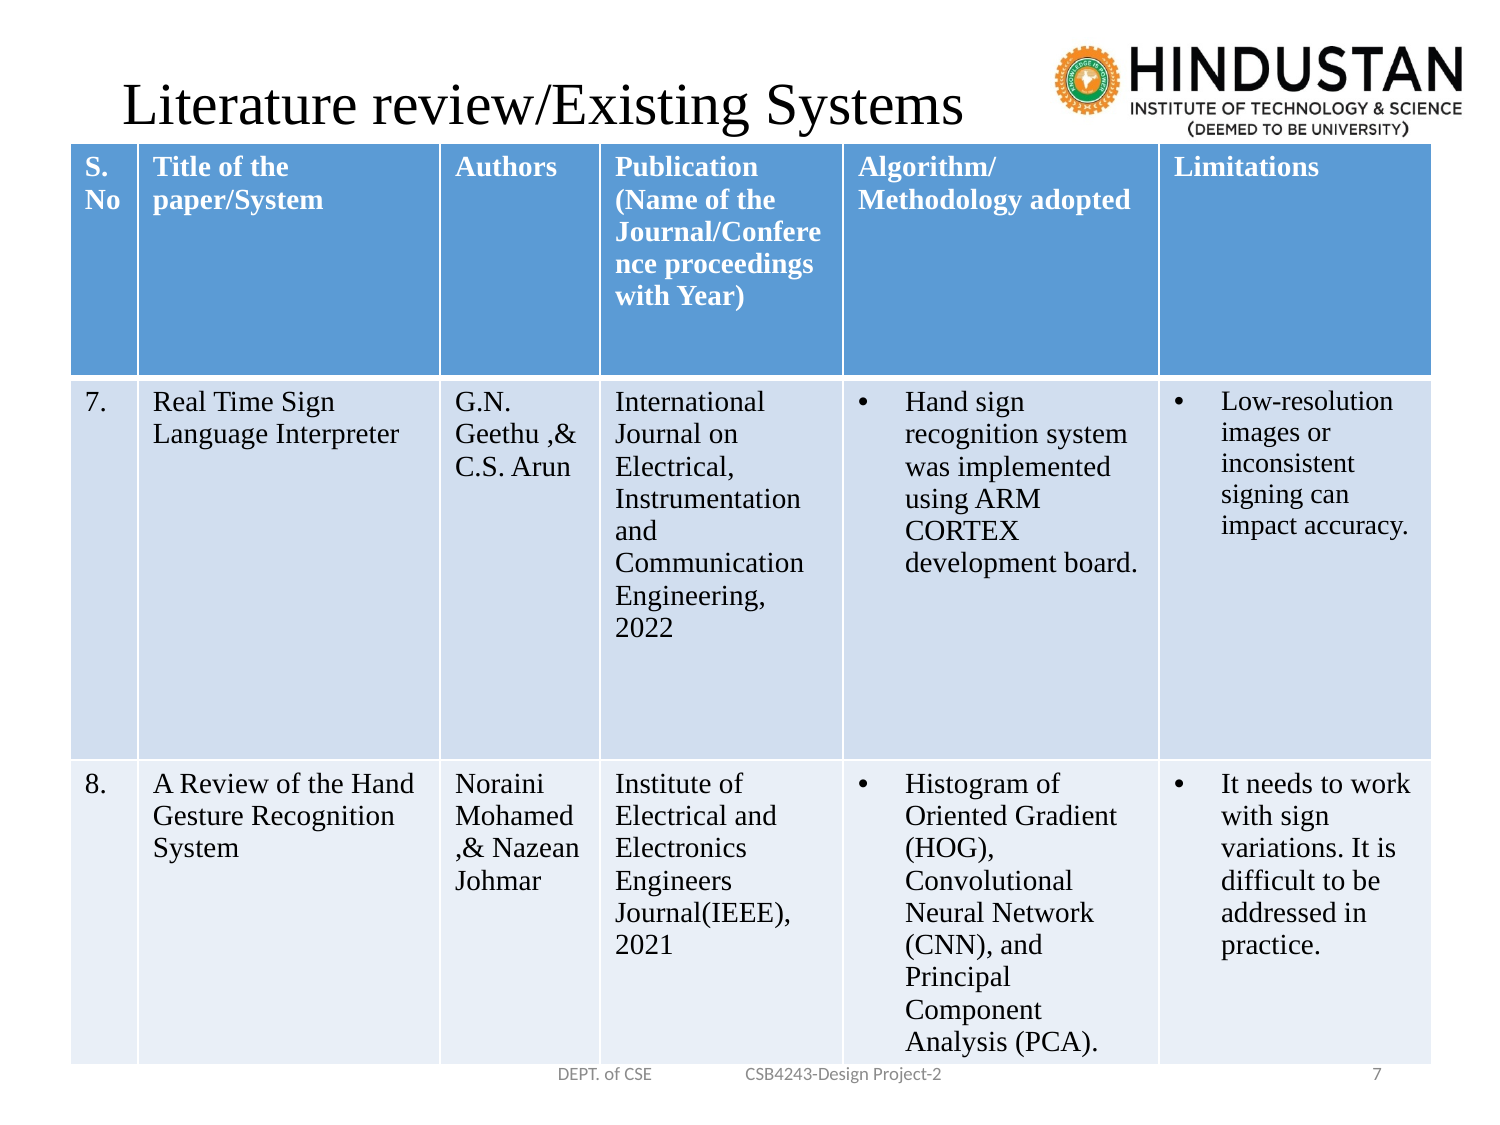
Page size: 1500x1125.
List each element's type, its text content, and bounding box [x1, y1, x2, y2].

table_cell G.N. Geethu ,& C.S. Arun [441, 381, 599, 759]
table_header Algorithm/Methodology adopted [844, 144, 1158, 375]
table_cell 7. [71, 381, 137, 759]
table_header Limitations [1160, 146, 1431, 375]
table_header Authors [441, 144, 599, 375]
slide_number 7 [1059, 1066, 1397, 1103]
table_cell Histogram of Oriented Gradient (HOG), Convolutional Neural Network (CNN), and Principal Component Analysis (PCA). [844, 761, 1158, 1064]
table_header Title of the paper/System [139, 144, 439, 375]
table_cell Low-resolution images or inconsistent signing can impact accuracy. [1160, 381, 1431, 759]
footer DEPT. of CSE CSB4243-Design Project-2 [496, 1066, 1004, 1103]
table_cell Hand sign recognition system was implemented using ARM CORTEX development board. [844, 381, 1158, 759]
picture [1049, 37, 1466, 146]
title Literature review/Existing Systems [107, 0, 1402, 143]
table_cell 8. [71, 761, 137, 1064]
table_cell A Review of the Hand Gesture Recognition System [139, 761, 439, 1064]
table_cell Institute of Electrical and Electronics Engineers Journal(IEEE), 2021 [601, 761, 842, 1064]
table_cell International Journal on Electrical, Instrumentation and Communication Engineering, 2022 [601, 381, 842, 759]
table_header Publication (Name of the Journal/Conference proceedings with Year) [601, 144, 842, 375]
table_header S.No [71, 144, 137, 375]
table_cell Real Time Sign Language Interpreter [139, 381, 439, 759]
table_cell It needs to work with sign variations. It is difficult to be addressed in practice. [1160, 761, 1431, 1064]
table_cell Noraini Mohamed ,& Nazean Johmar [441, 761, 599, 1064]
